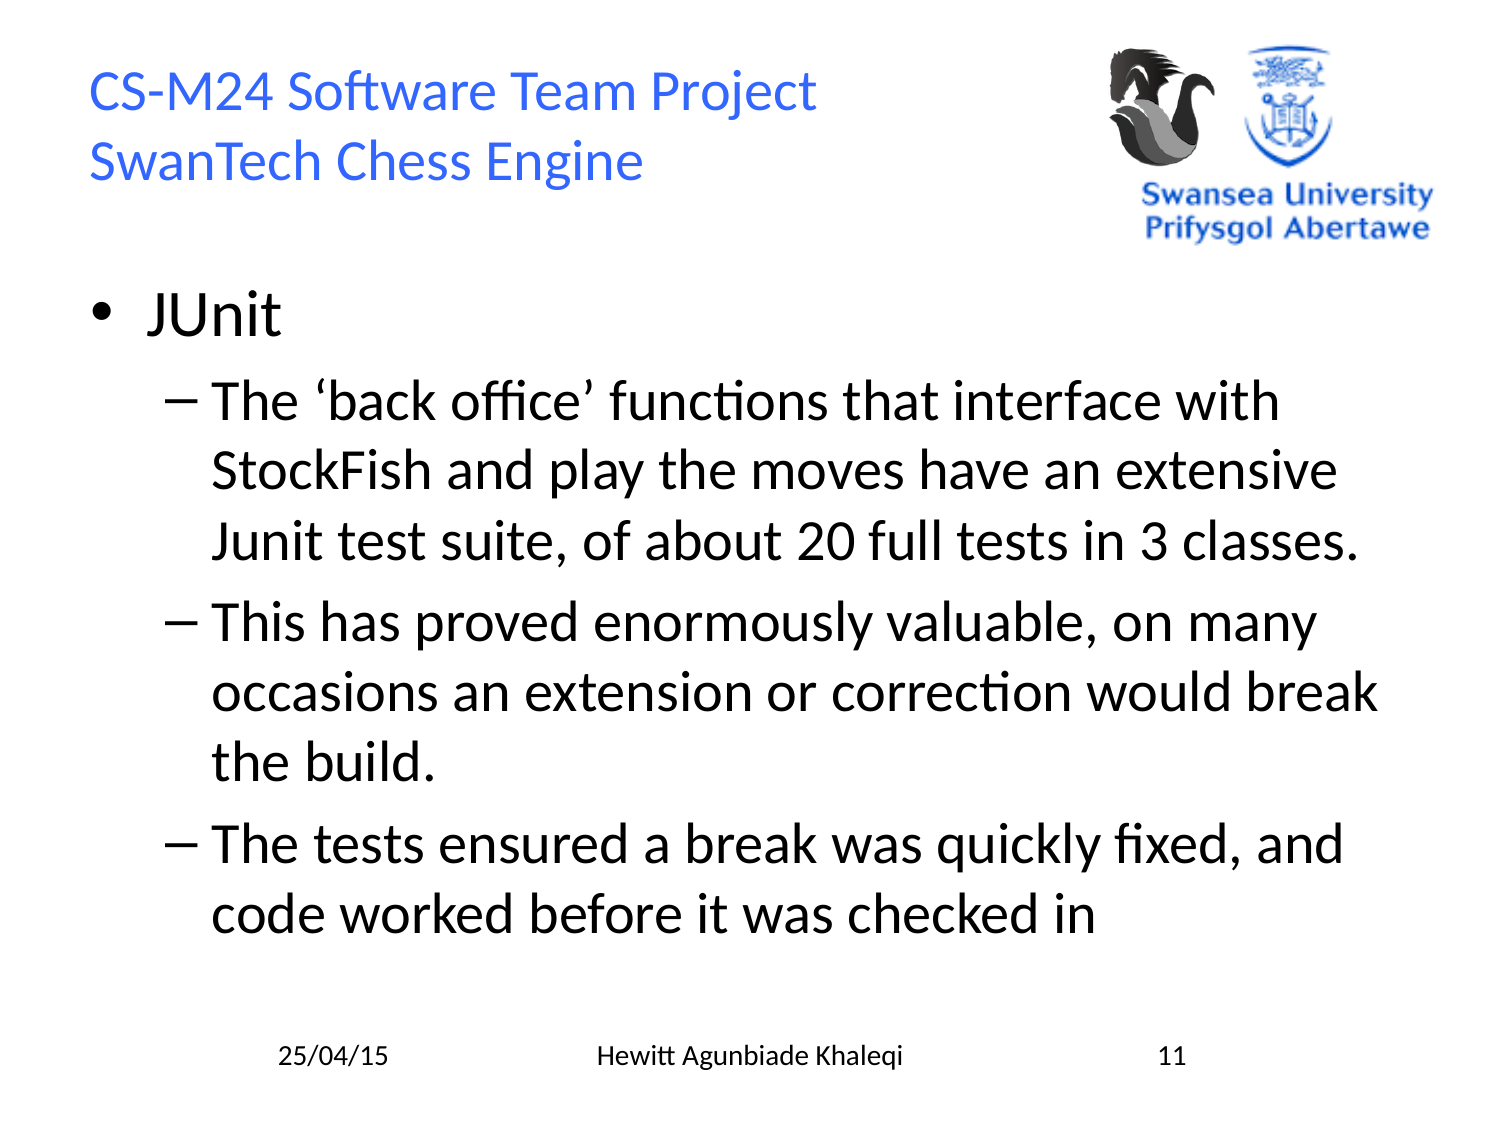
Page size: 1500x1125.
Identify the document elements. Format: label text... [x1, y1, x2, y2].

list JUnit The ‘back office’ functions that interface with StockFish and play the moves have an extensive Junit test suite, of about 20 full tests in 3 classes. This has proved enormously valuable, on many occasions an extension or correction would break the build. The tests ensured a break was quickly fixed, and code worked before it was checked in [75, 262, 1425, 1005]
picture [1074, 0, 1481, 292]
